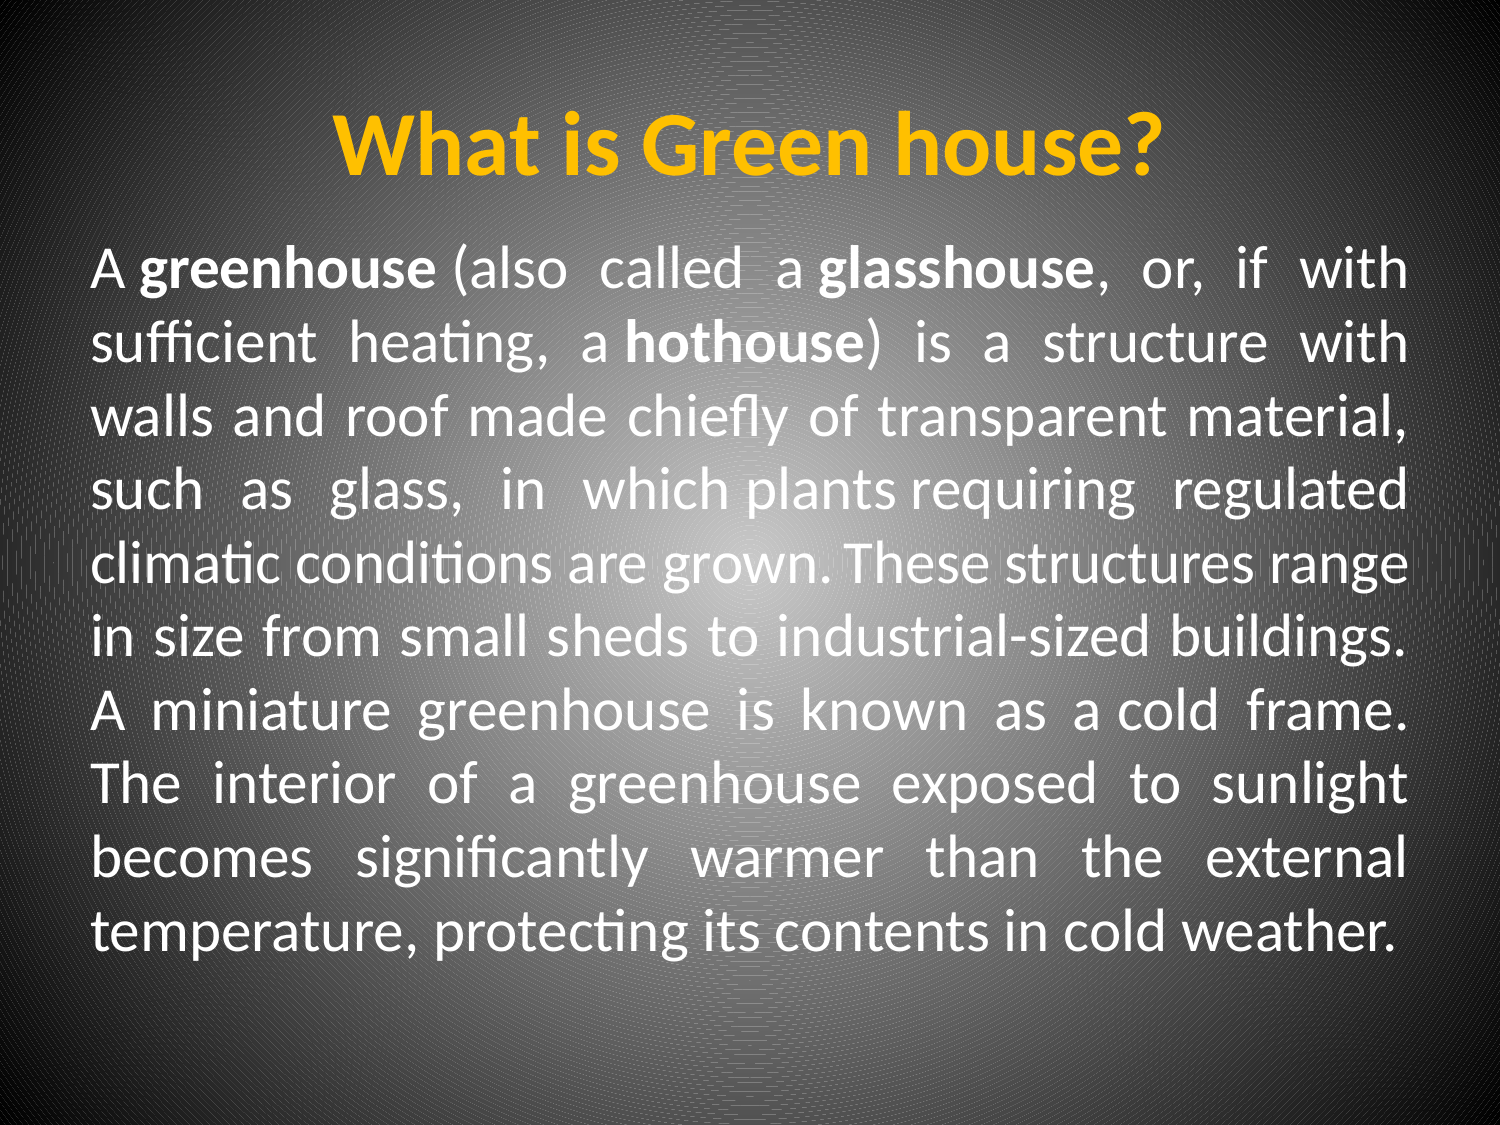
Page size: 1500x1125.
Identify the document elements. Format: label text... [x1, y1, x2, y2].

list A greenhouse (also called a glasshouse, or, if with sufficient heating, a hothouse) is a structure with walls and roof made chiefly of transparent material, such as glass, in which plants requiring regulated climatic conditions are grown. These structures range in size from small sheds to industrial-sized buildings. A miniature greenhouse is known as a cold frame. The interior of a greenhouse exposed to sunlight becomes significantly warmer than the external temperature, protecting its contents in cold weather. [75, 219, 1425, 1005]
title What is Green house? [75, 45, 1425, 219]
